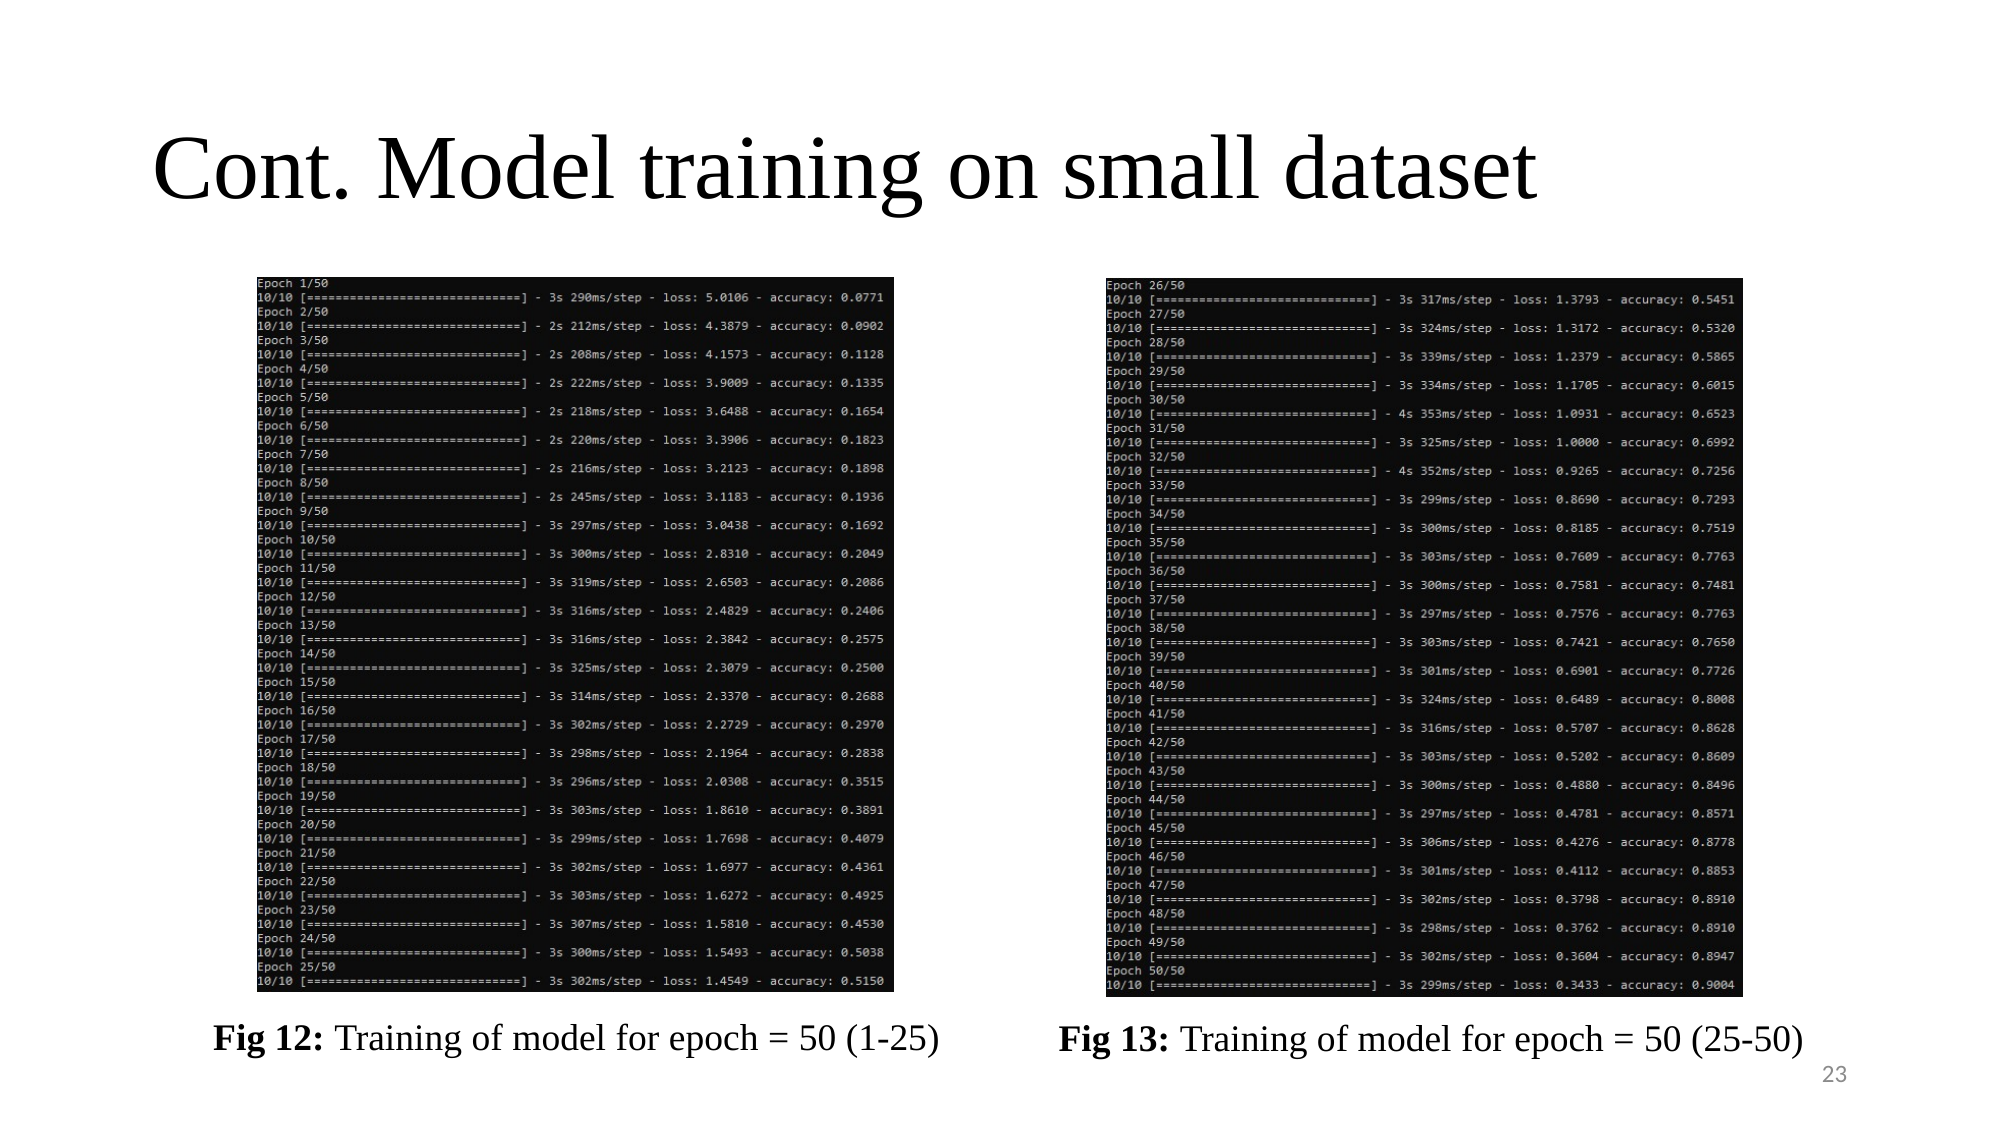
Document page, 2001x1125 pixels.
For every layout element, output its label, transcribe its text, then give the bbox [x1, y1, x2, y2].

title Cont. Model training on small dataset [137, 59, 1863, 278]
text_box Fig 12: Training of model for epoch = 50 (1-25) [198, 1005, 1000, 1065]
slide_number 23 [1412, 1042, 1863, 1103]
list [257, 277, 894, 992]
picture [1106, 277, 1743, 997]
text_box Fig 13: Training of model for epoch = 50 (25-50) [1043, 1007, 1863, 1067]
